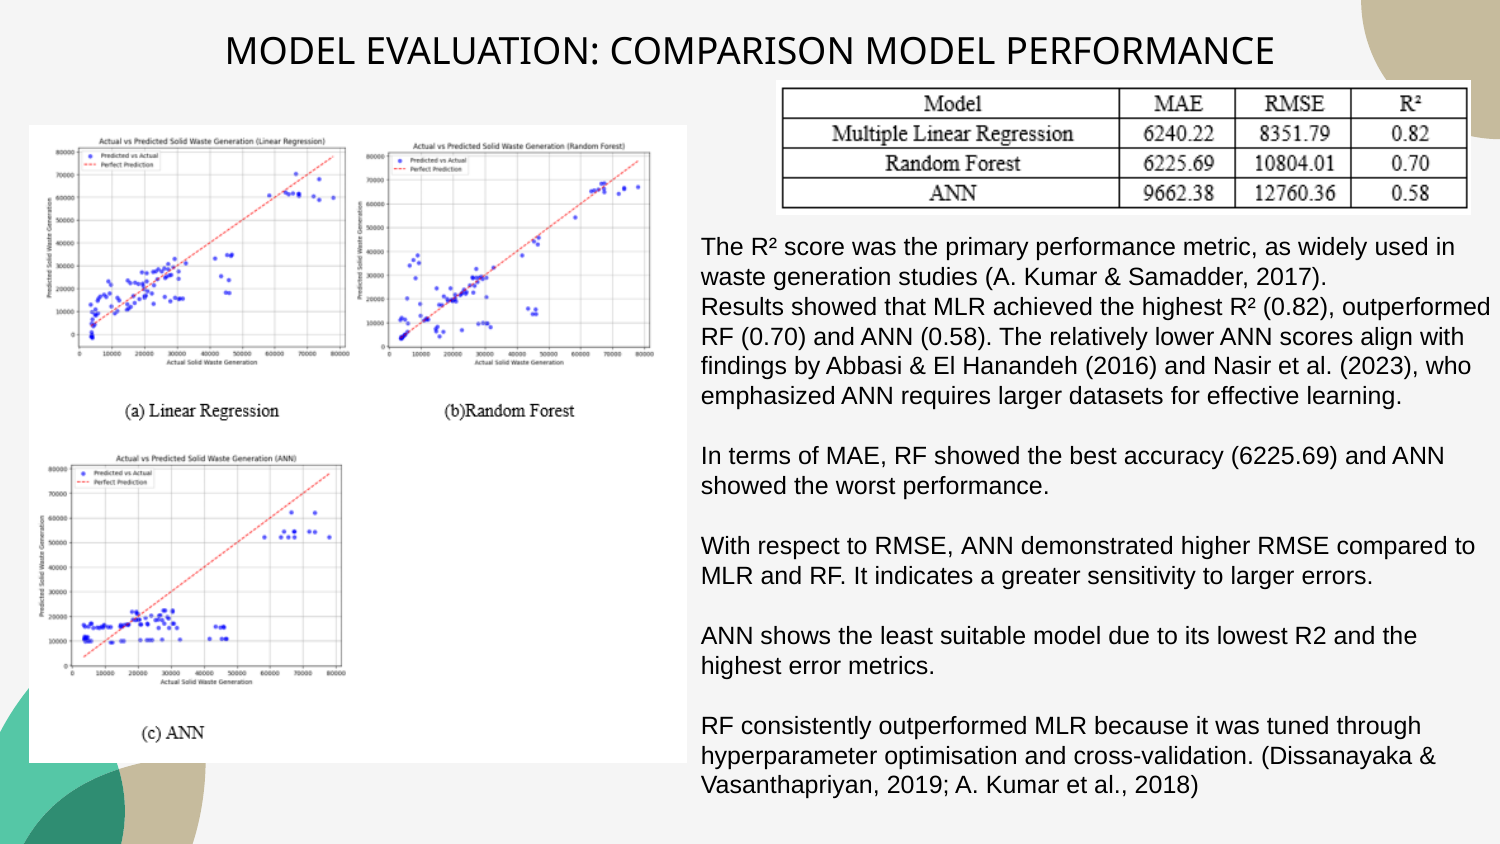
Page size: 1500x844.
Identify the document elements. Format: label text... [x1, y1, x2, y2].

picture [776, 79, 1471, 215]
text_box MODEL EVALUATION: COMPARISON MODEL PERFORMANCE [29, 19, 1471, 80]
picture [28, 125, 687, 763]
text_box The R² score was the primary performance metric, as widely used in waste generation studies (A. Kumar & Samadder, 2017). Results showed that MLR achieved the highest R² (0.82), outperformed RF (0.70) and ANN (0.58). The relatively lower ANN scores align with findings by Abbasi & El Hanandeh (2016) and Nasir et al. (2023), who emphasized ANN requires larger datasets for effective learning. In terms of MAE, RF showed the best accuracy (6225.69) and ANN showed the worst performance. With respect to RMSE, ANN demonstrated higher RMSE compared to MLR and RF. It indicates a greater sensitivity to larger errors. ANN shows the least suitable model due to its lowest R2 and the highest error metrics. RF consistently outperformed MLR because it was tuned through hyperparameter optimisation and cross-validation. (Dissanayaka & Vasanthapriyan, 2019; A. Kumar et al., 2018) [685, 222, 1500, 807]
